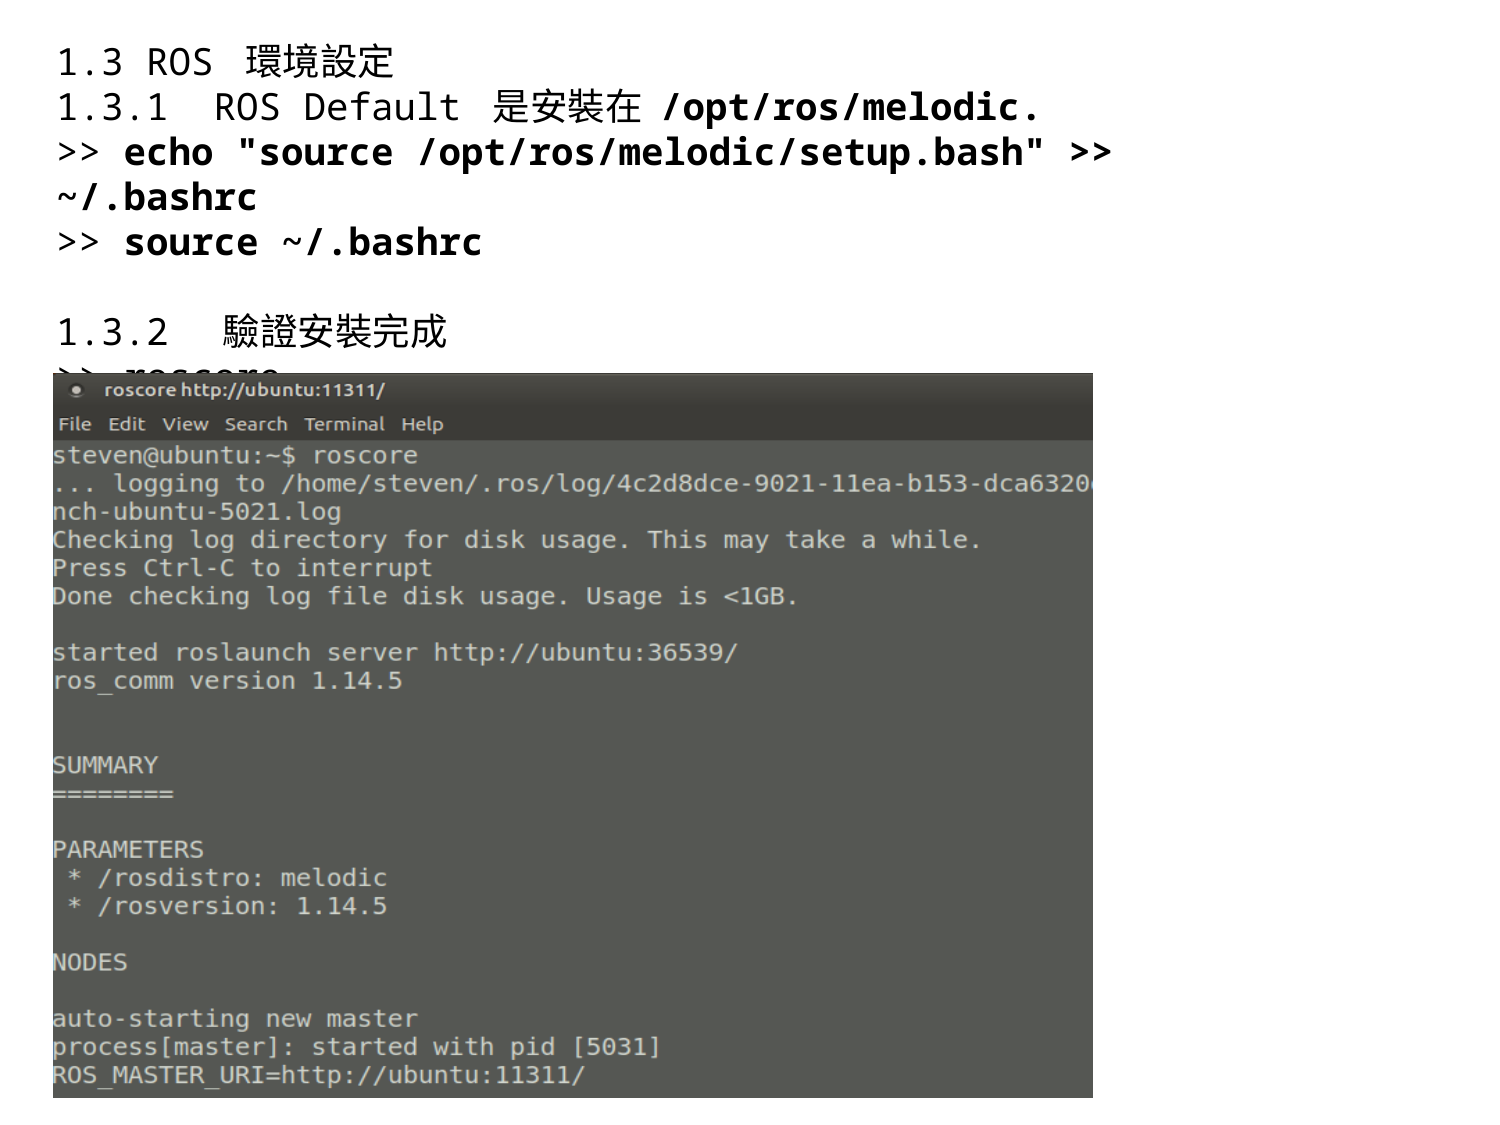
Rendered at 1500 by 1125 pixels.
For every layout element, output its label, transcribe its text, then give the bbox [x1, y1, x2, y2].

text_box 1.3 ROS 環境設定 1.3.1 ROS Default 是安裝在 /opt/ros/melodic. >> echo "source /opt/ros/melodic/setup.bash" >> ~/.bashrc >> source ~/.bashrc 1.3.2 驗證安裝完成 >> roscore [41, 30, 1199, 406]
picture [52, 373, 1093, 1098]
